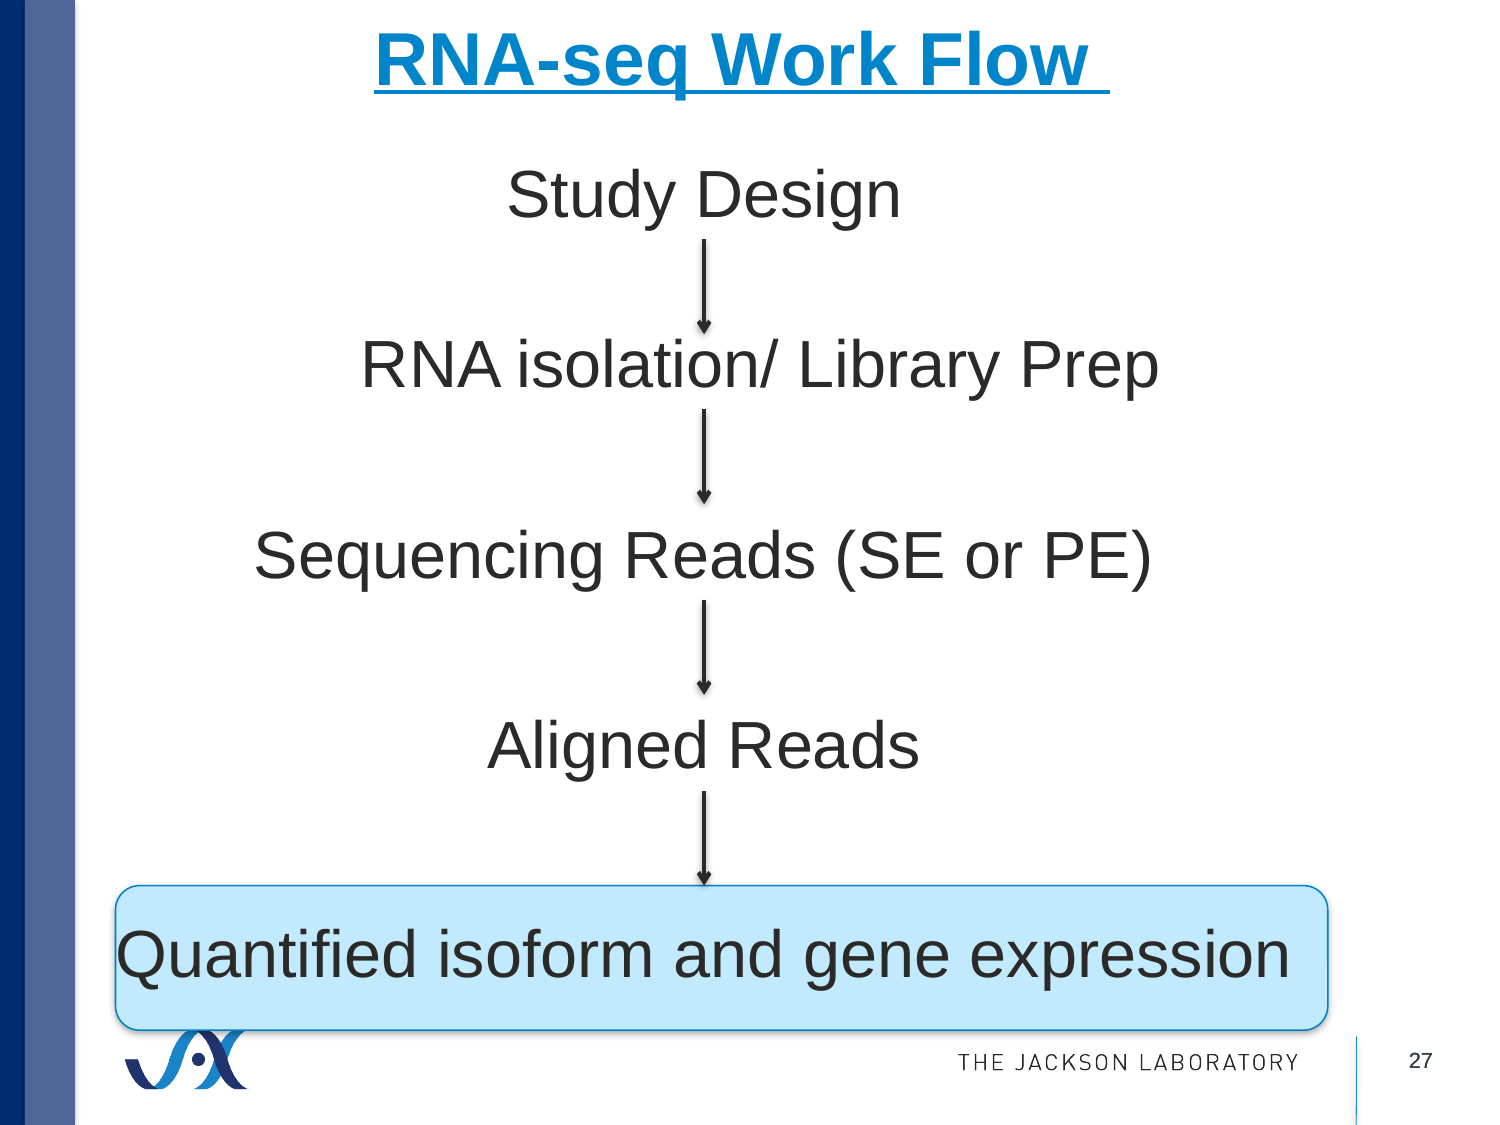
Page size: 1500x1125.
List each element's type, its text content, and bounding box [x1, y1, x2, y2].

text_box 27 [1097, 1030, 1448, 1090]
text_box Quantified isoform and gene expression [100, 902, 1308, 998]
text_box [114, 884, 1329, 1031]
text_box Sequencing Reads (SE or PE) [239, 504, 1169, 599]
title RNA-seq Work Flow [0, 15, 1500, 108]
text_box Aligned Reads [472, 694, 936, 790]
picture [957, 1051, 1097, 1076]
picture [110, 1011, 268, 1106]
text_box RNA isolation/ Library Prep [319, 313, 1203, 409]
text_box Study Design [491, 143, 918, 239]
